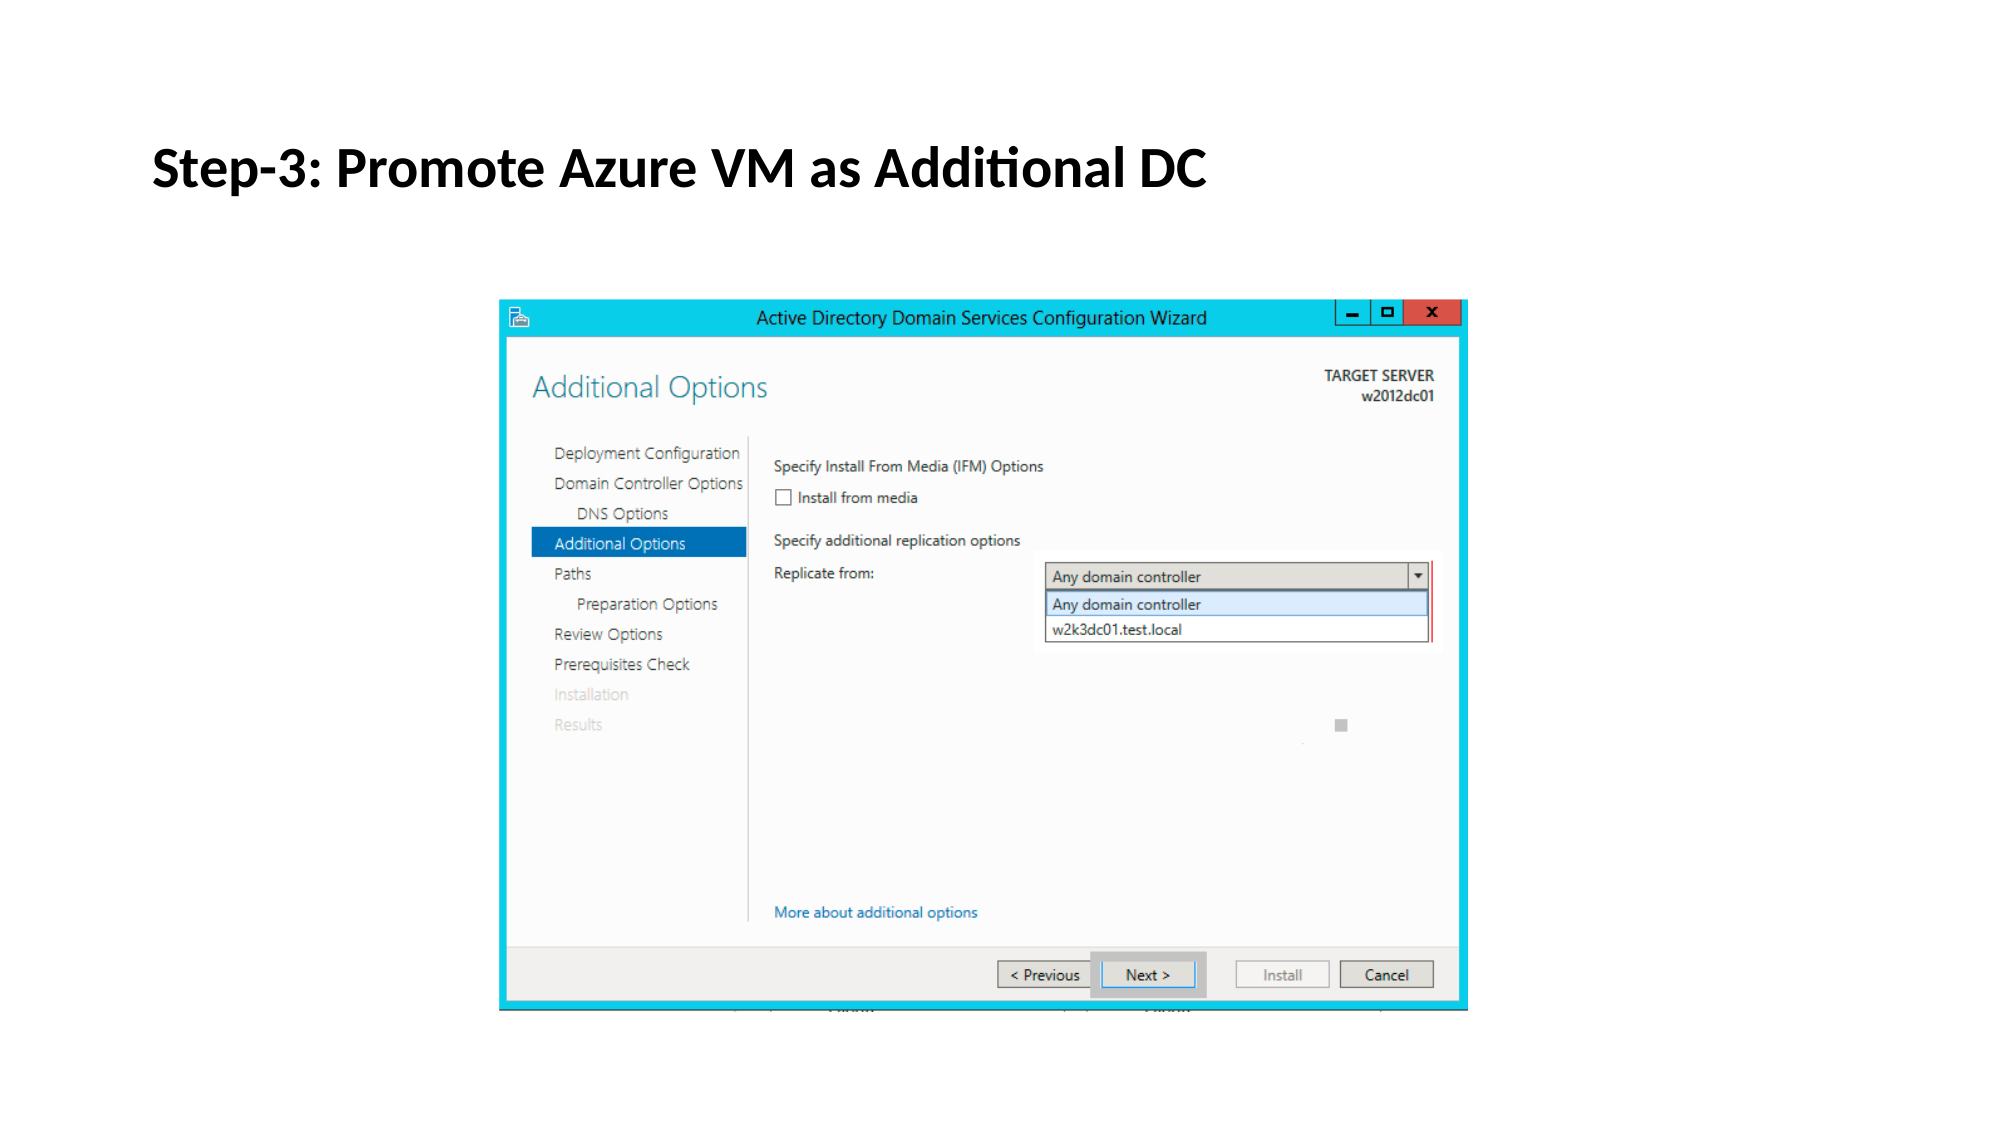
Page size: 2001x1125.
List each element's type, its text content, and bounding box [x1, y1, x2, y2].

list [498, 297, 1468, 1012]
title Step-3: Promote Azure VM as Additional DC [137, 59, 1863, 278]
